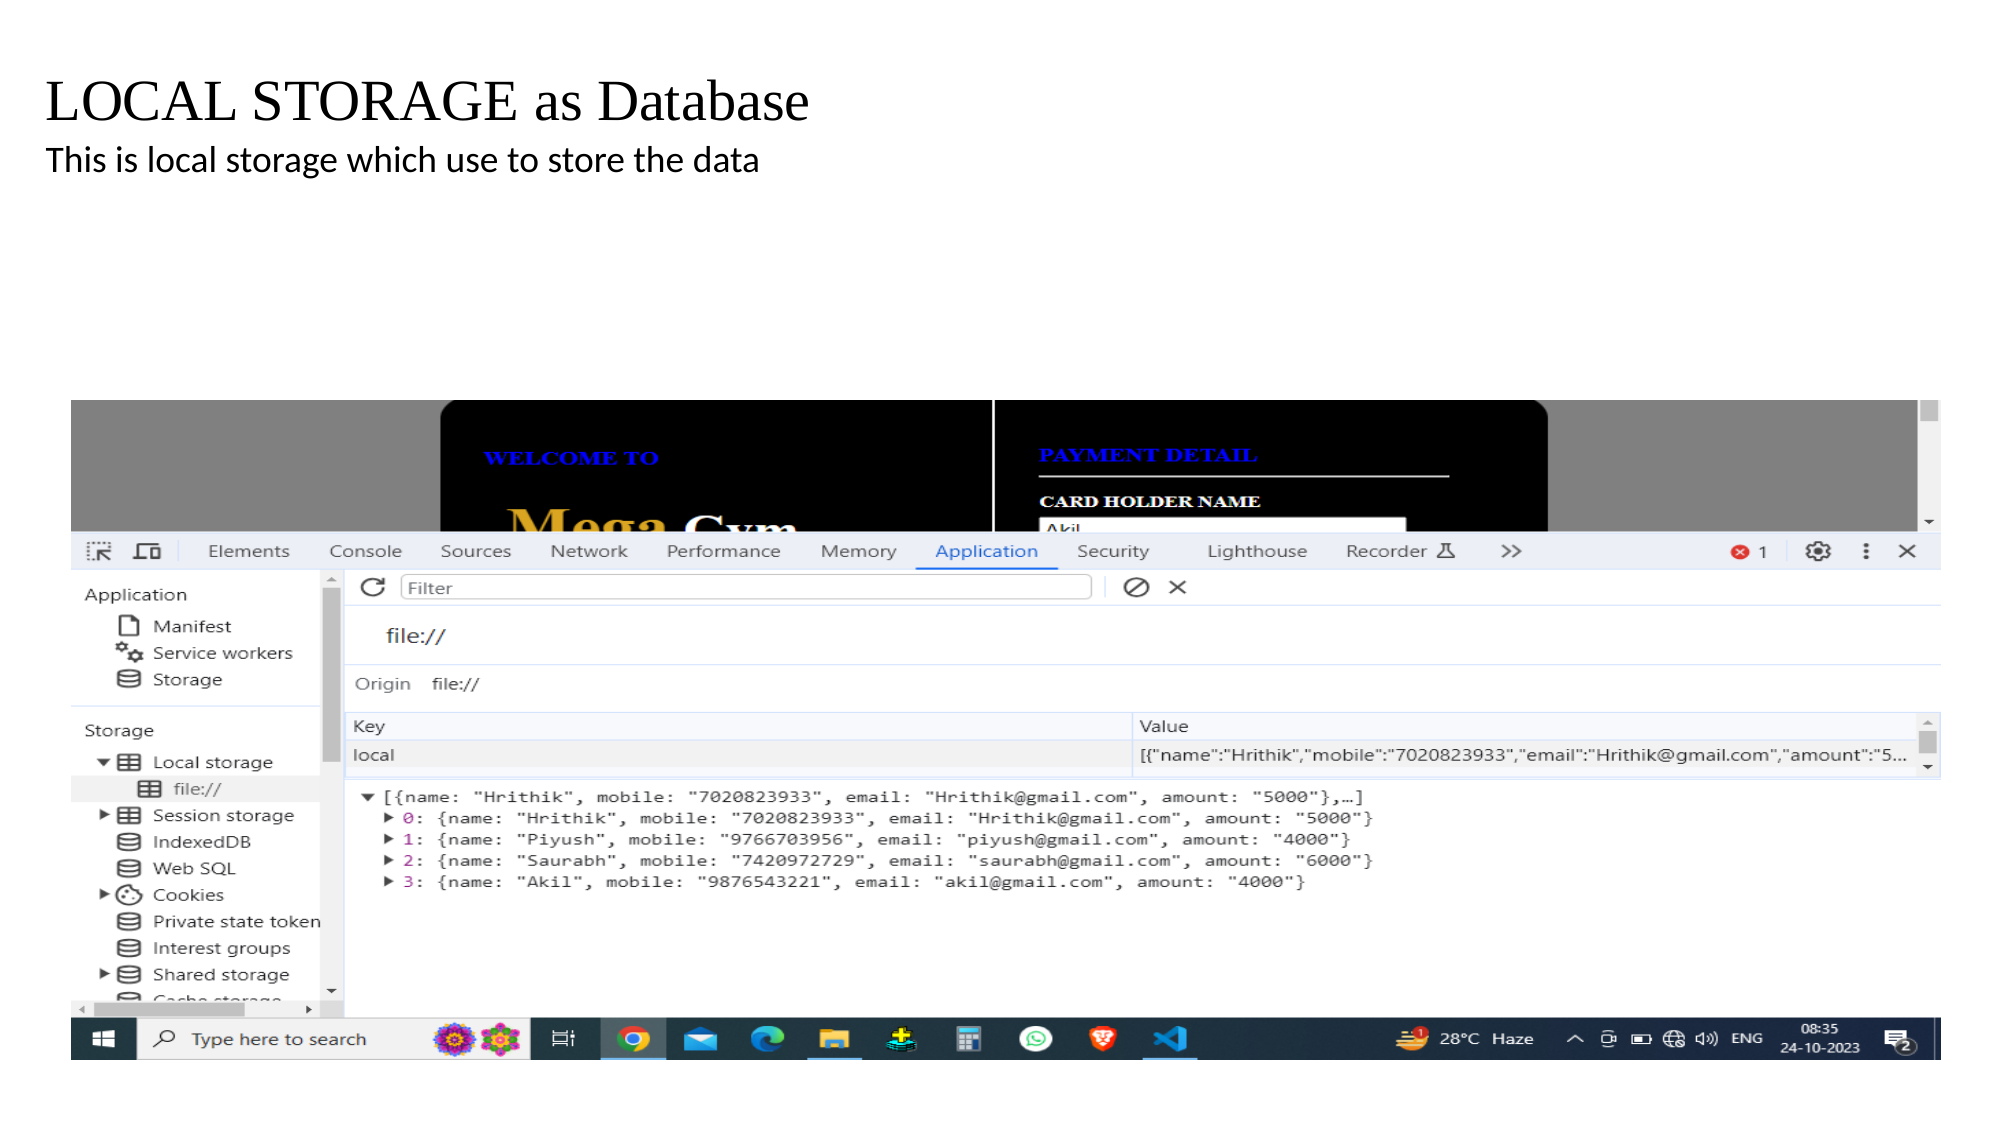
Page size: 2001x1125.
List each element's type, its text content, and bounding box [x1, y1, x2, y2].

picture [69, 400, 1946, 1060]
title LOCAL STORAGE as Database [30, 53, 1193, 132]
list This is local storage which use to store the data [30, 132, 1863, 258]
